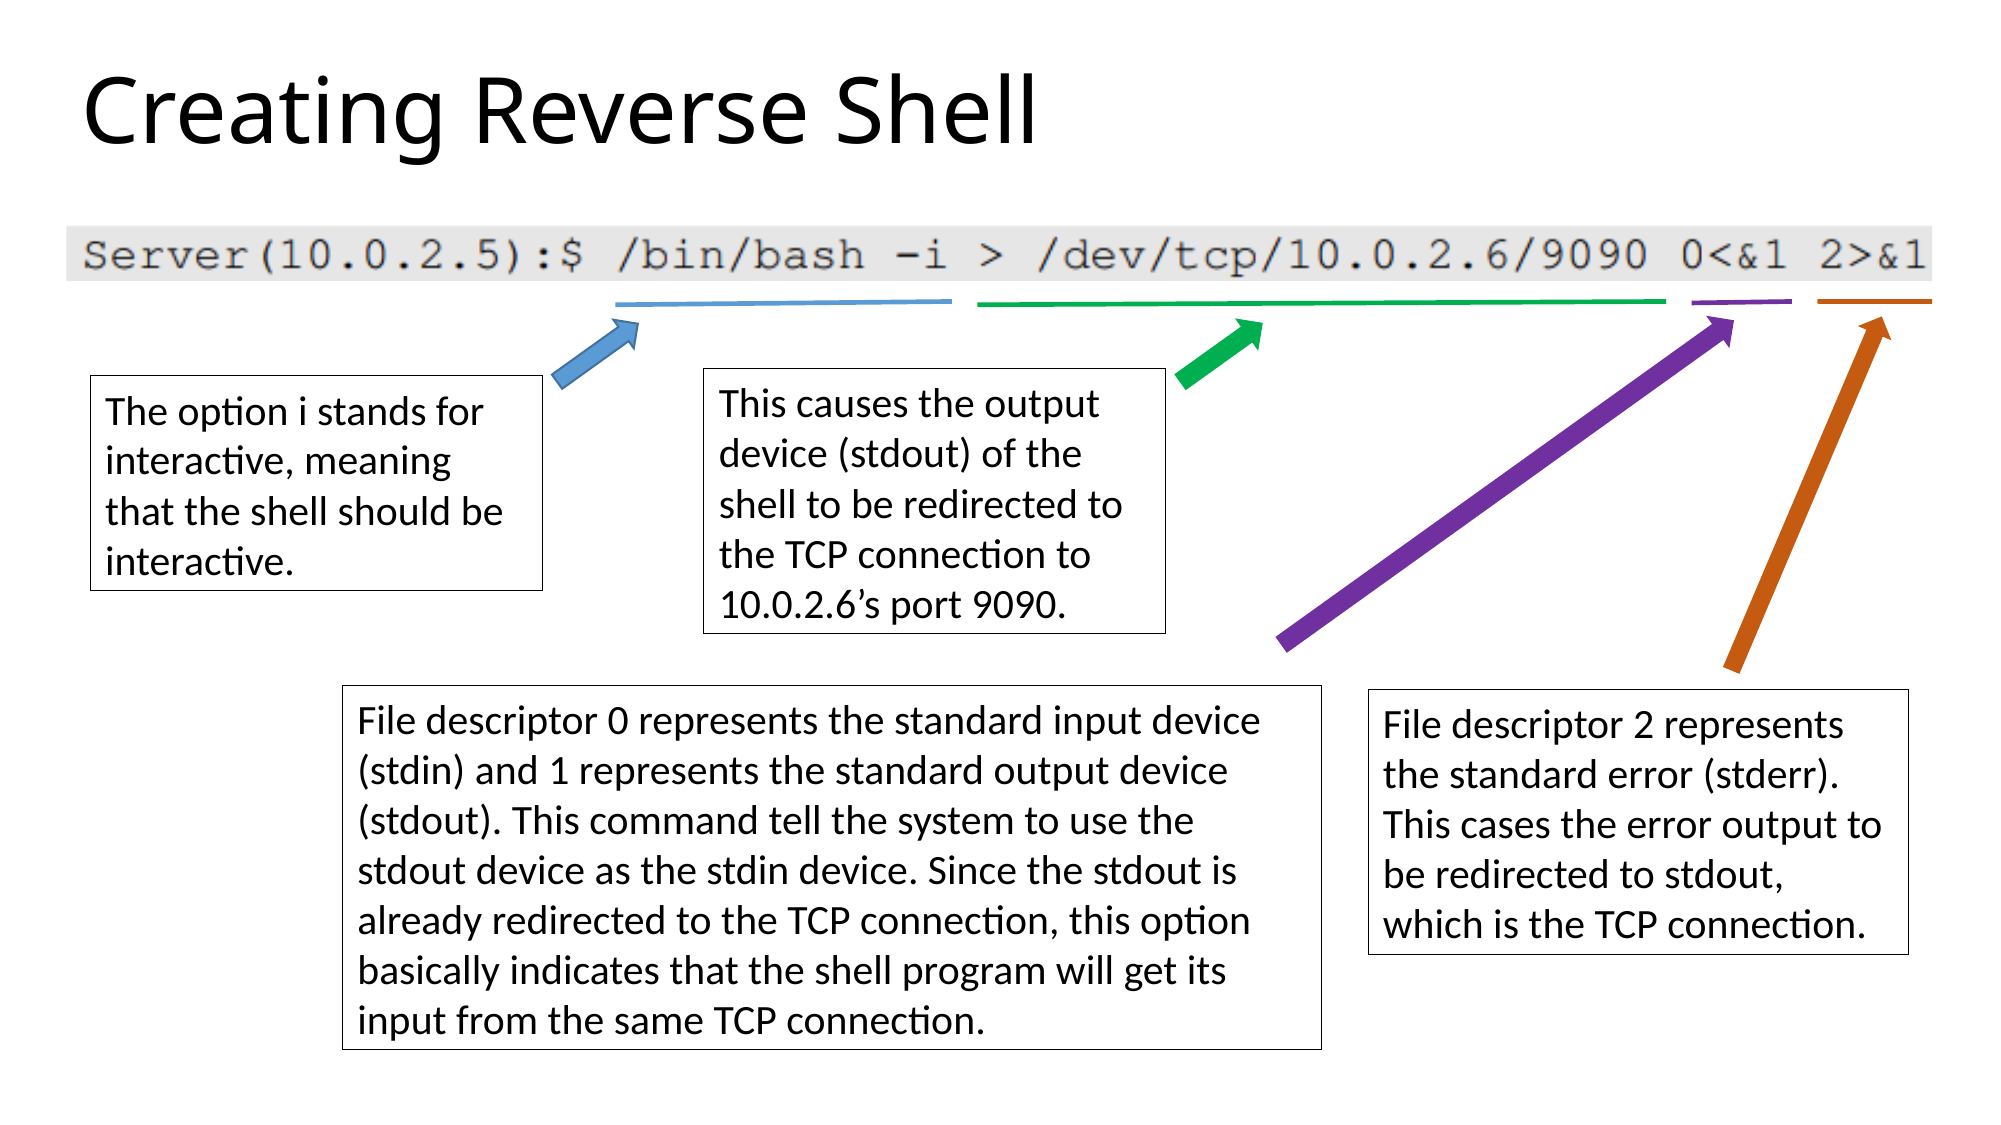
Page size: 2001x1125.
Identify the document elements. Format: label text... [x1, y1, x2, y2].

title Creating Reverse Shell [66, 46, 1863, 182]
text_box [66, 224, 1933, 1054]
